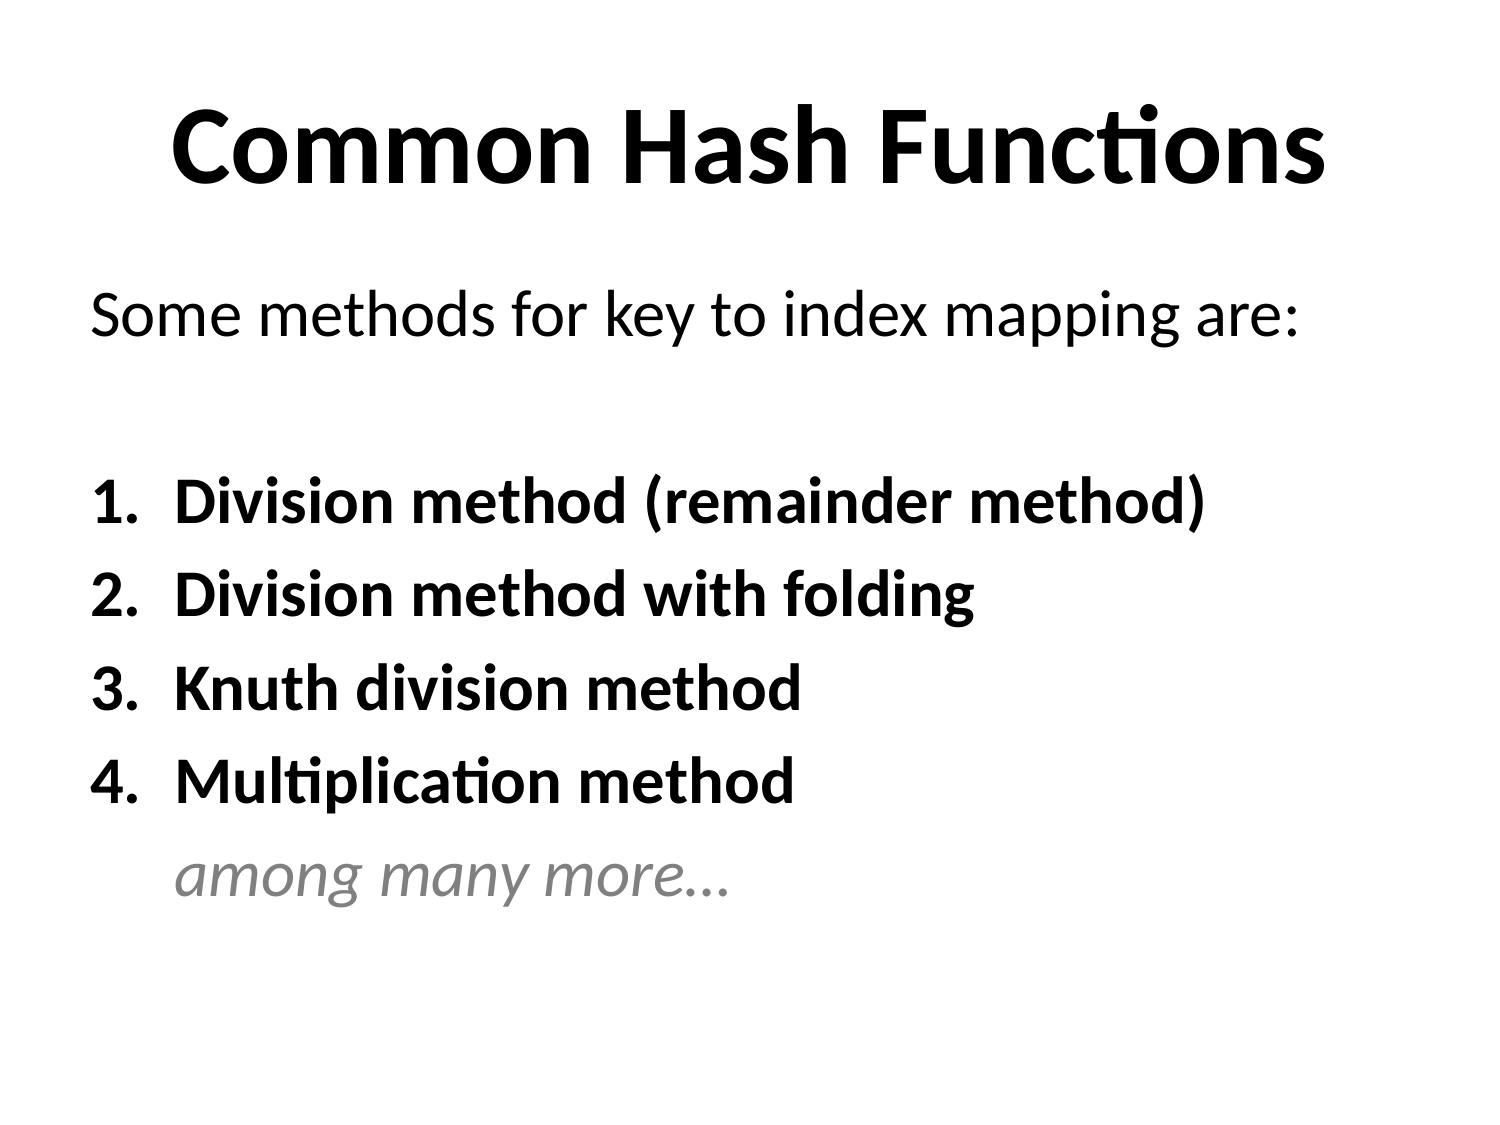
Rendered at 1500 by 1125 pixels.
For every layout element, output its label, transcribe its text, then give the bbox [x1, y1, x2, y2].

title Common Hash Functions [75, 45, 1425, 233]
list Some methods for key to index mapping are: Division method (remainder method) Division method with folding Knuth division method Multiplication method among many more… [75, 262, 1425, 1050]
